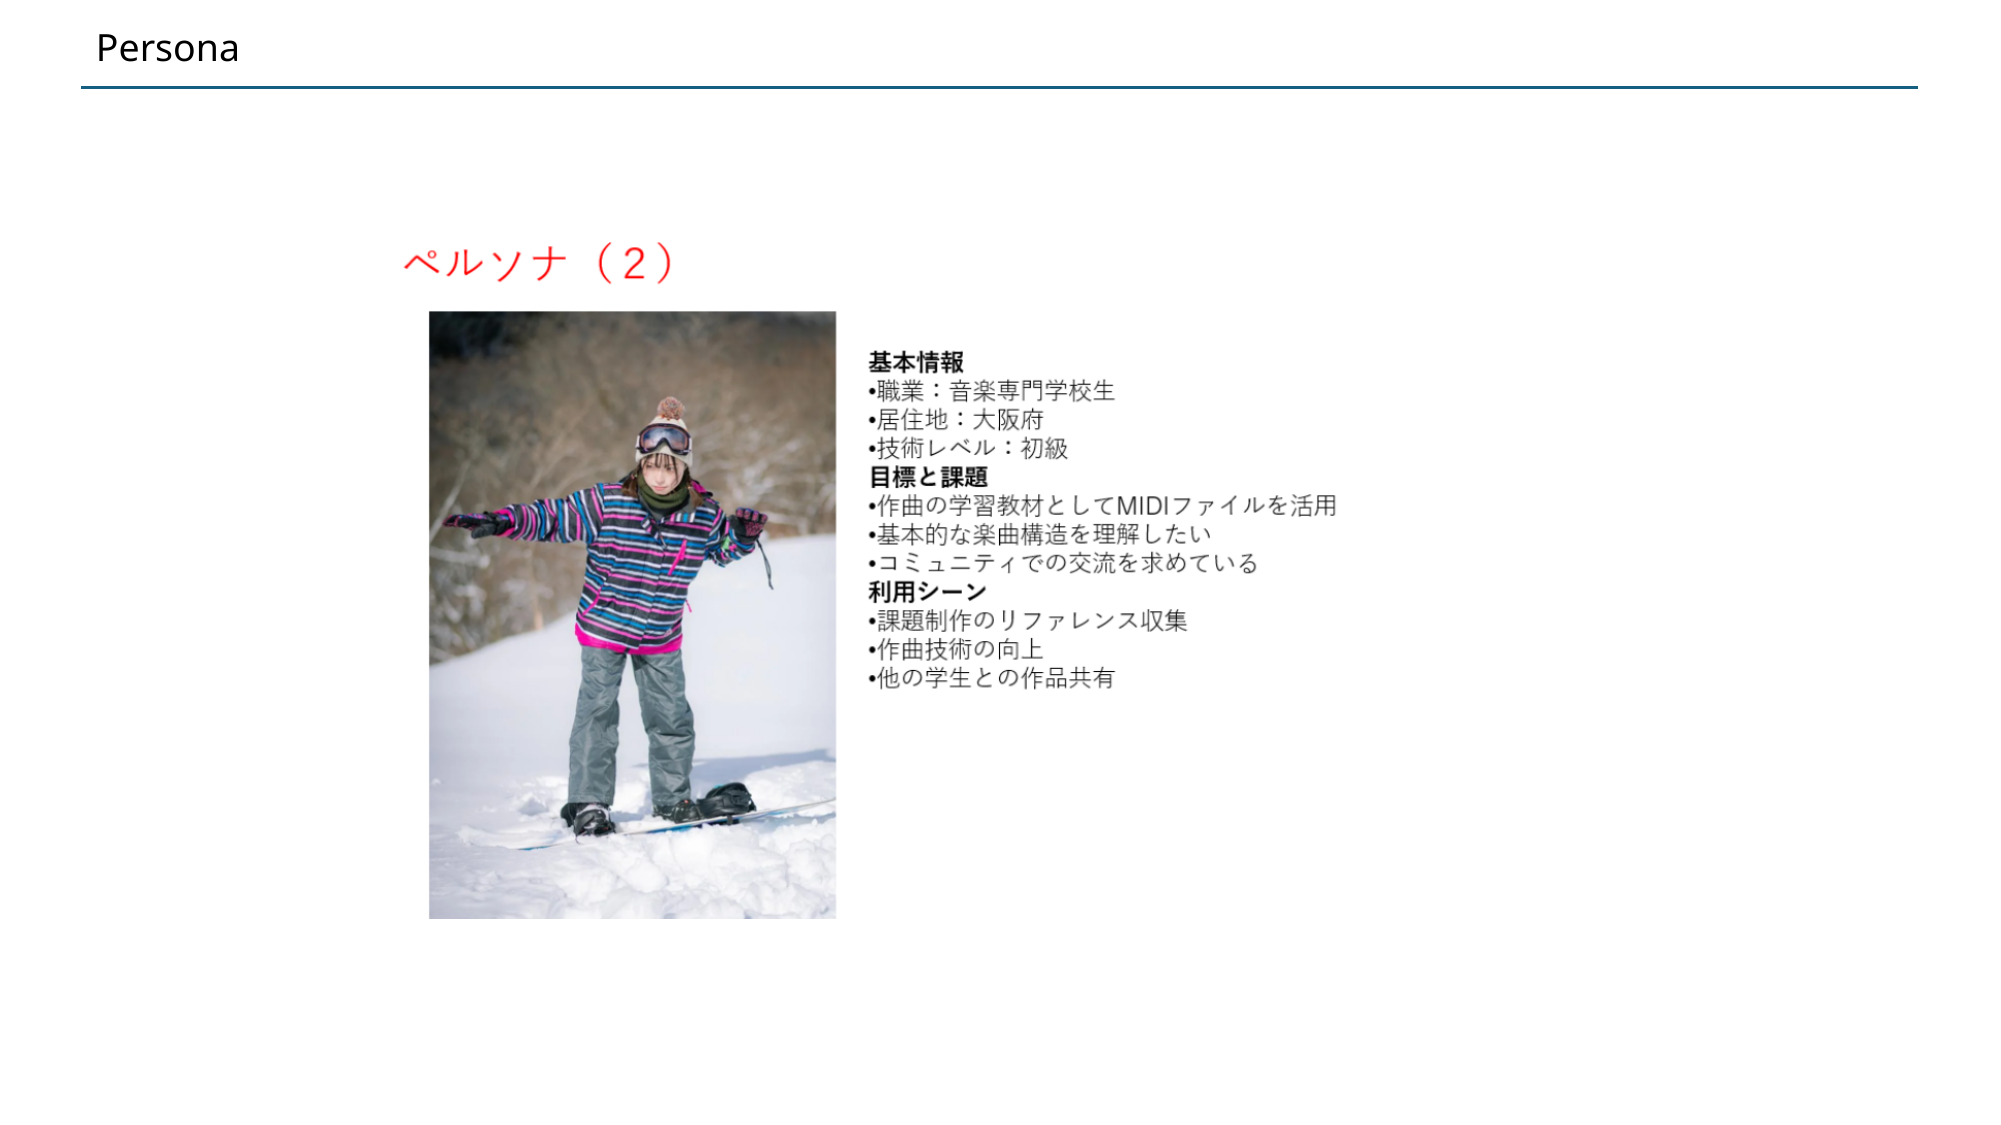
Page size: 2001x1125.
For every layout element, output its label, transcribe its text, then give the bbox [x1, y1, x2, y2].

text_box Persona [81, 16, 1142, 77]
picture [361, 205, 1638, 920]
